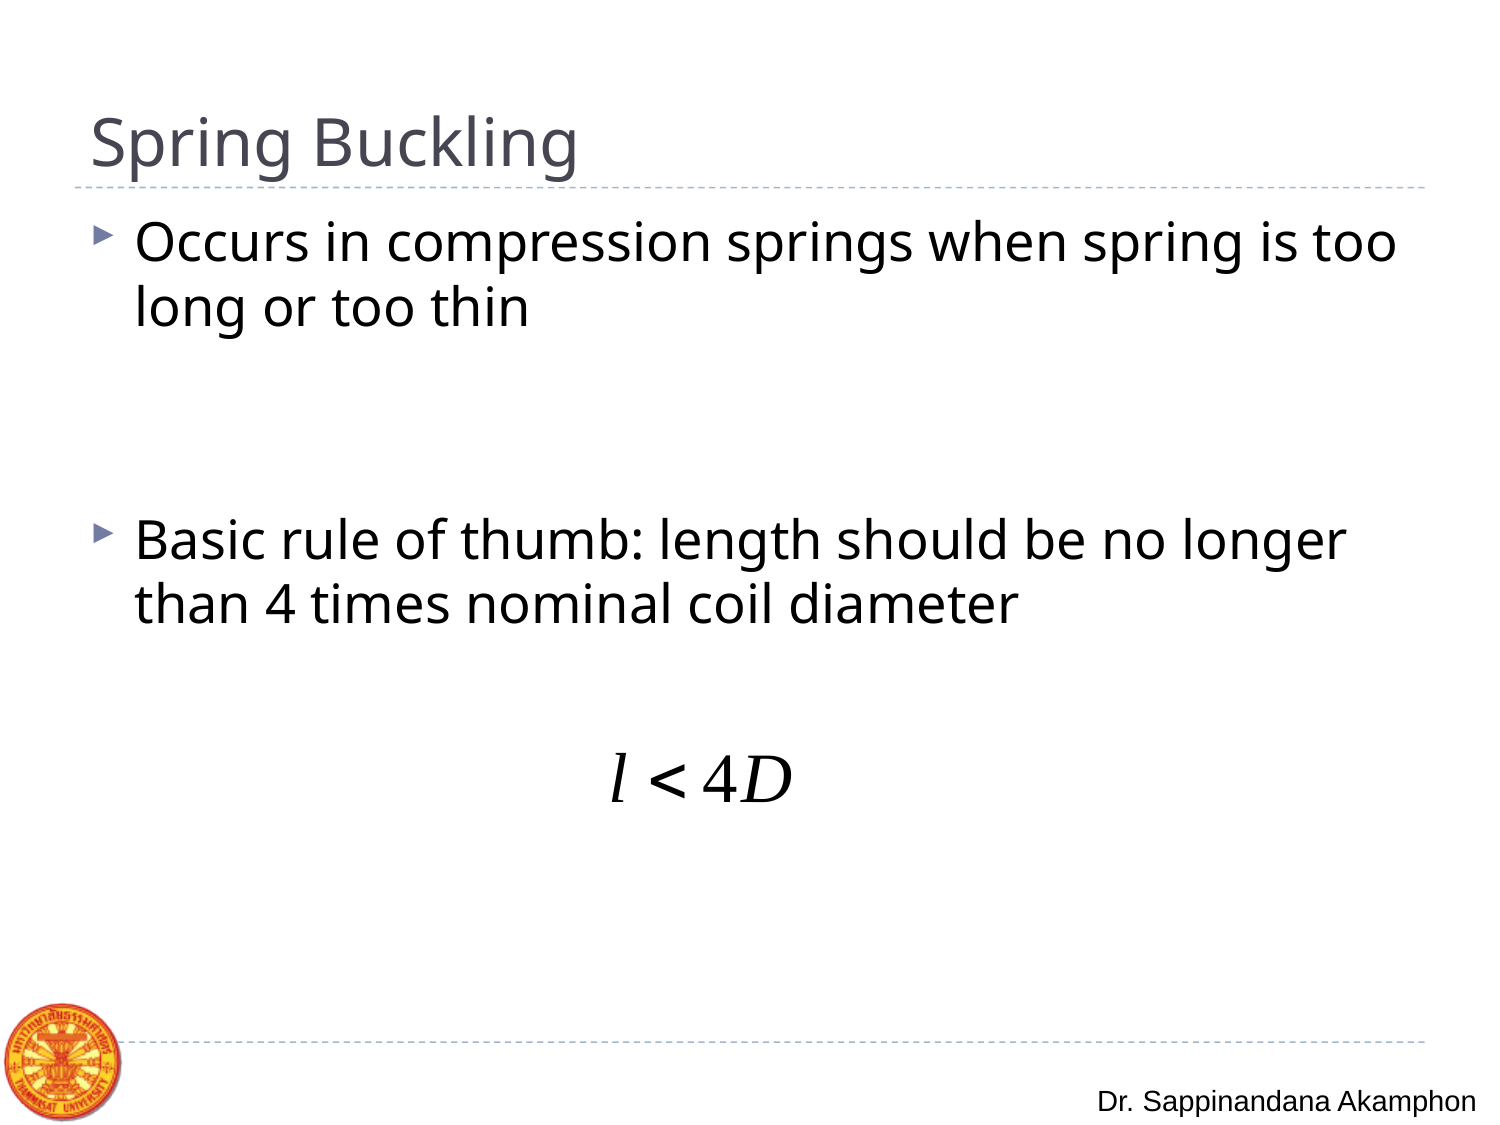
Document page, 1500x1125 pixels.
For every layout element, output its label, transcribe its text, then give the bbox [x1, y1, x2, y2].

picture [0, 999, 125, 1125]
title Spring Buckling [74, 24, 1426, 188]
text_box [599, 737, 807, 821]
list Occurs in compression springs when spring is too long or too thin Basic rule of thumb: length should be no longer than 4 times nominal coil diameter [74, 199, 1426, 1011]
